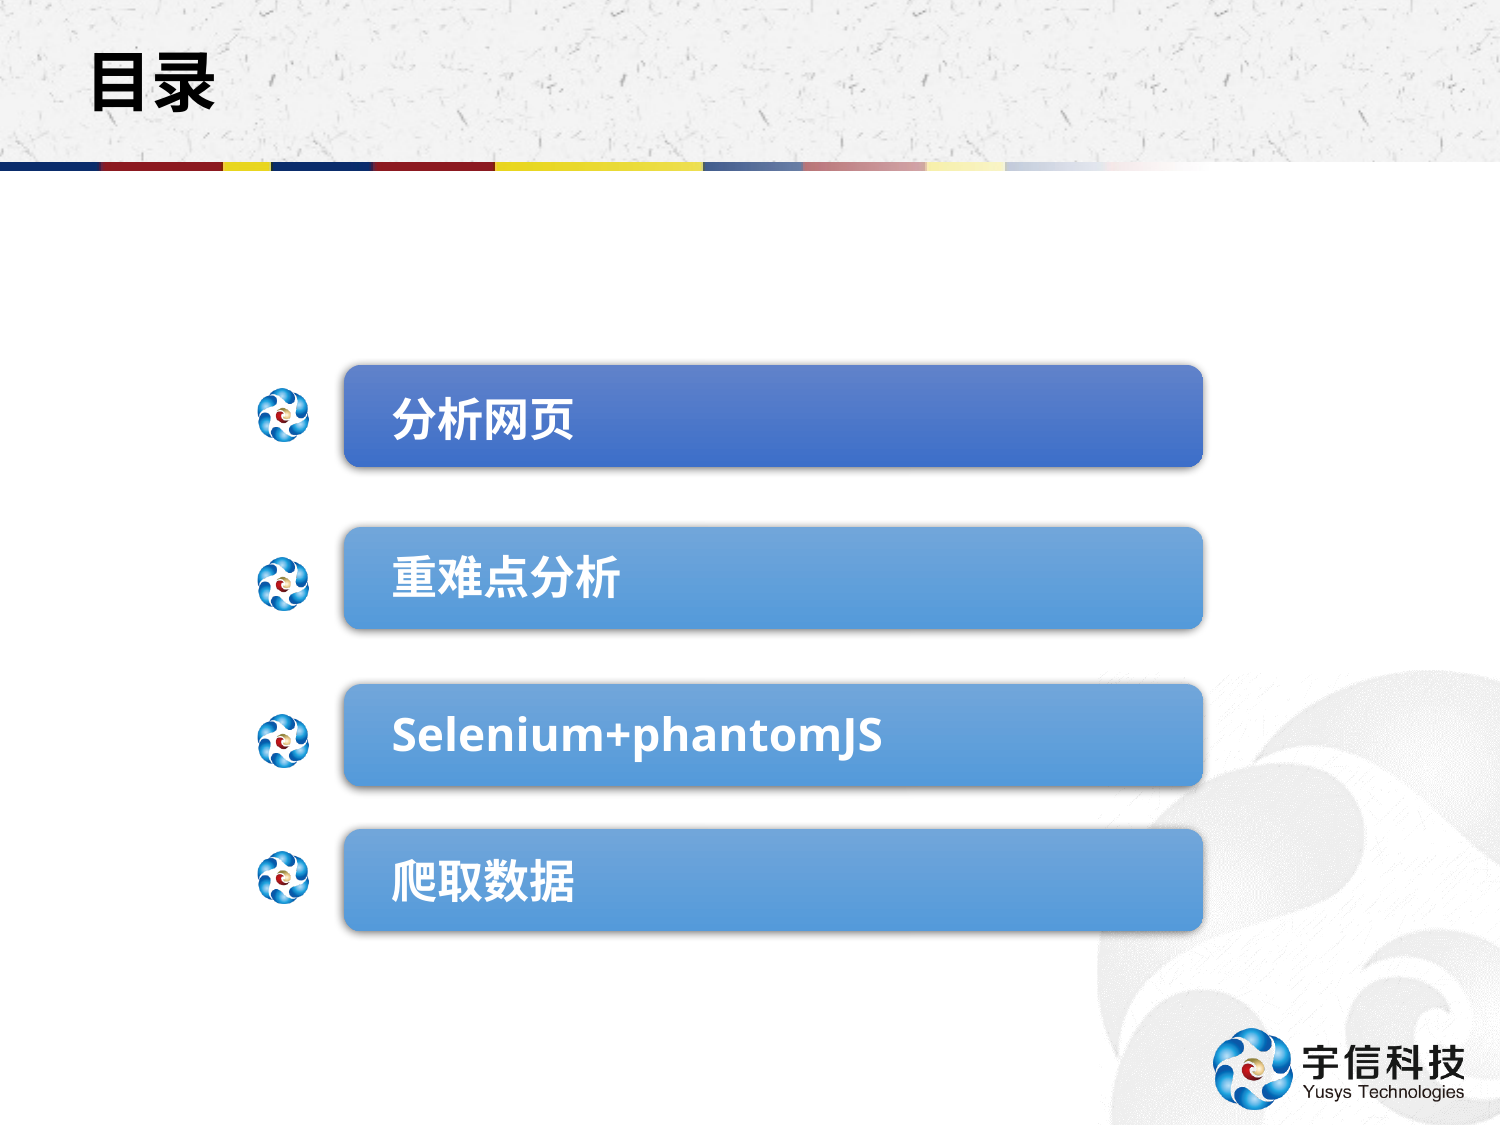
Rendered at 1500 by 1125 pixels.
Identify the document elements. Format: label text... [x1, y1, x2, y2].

list 分析网页 [376, 388, 1168, 454]
picture [257, 557, 314, 611]
text_box [344, 526, 1204, 630]
text_box [344, 683, 1204, 787]
text_box [344, 364, 1204, 468]
text_box 重难点分析 [376, 547, 1168, 613]
picture [0, 0, 1500, 171]
text_box 爬取数据 [376, 851, 1168, 916]
picture [257, 851, 314, 904]
picture [1097, 670, 1500, 1125]
text_box Selenium+phantomJS [376, 704, 1168, 770]
picture [257, 388, 314, 442]
picture [257, 714, 314, 768]
text_box [344, 828, 1204, 932]
title 目录 [70, 29, 1442, 141]
